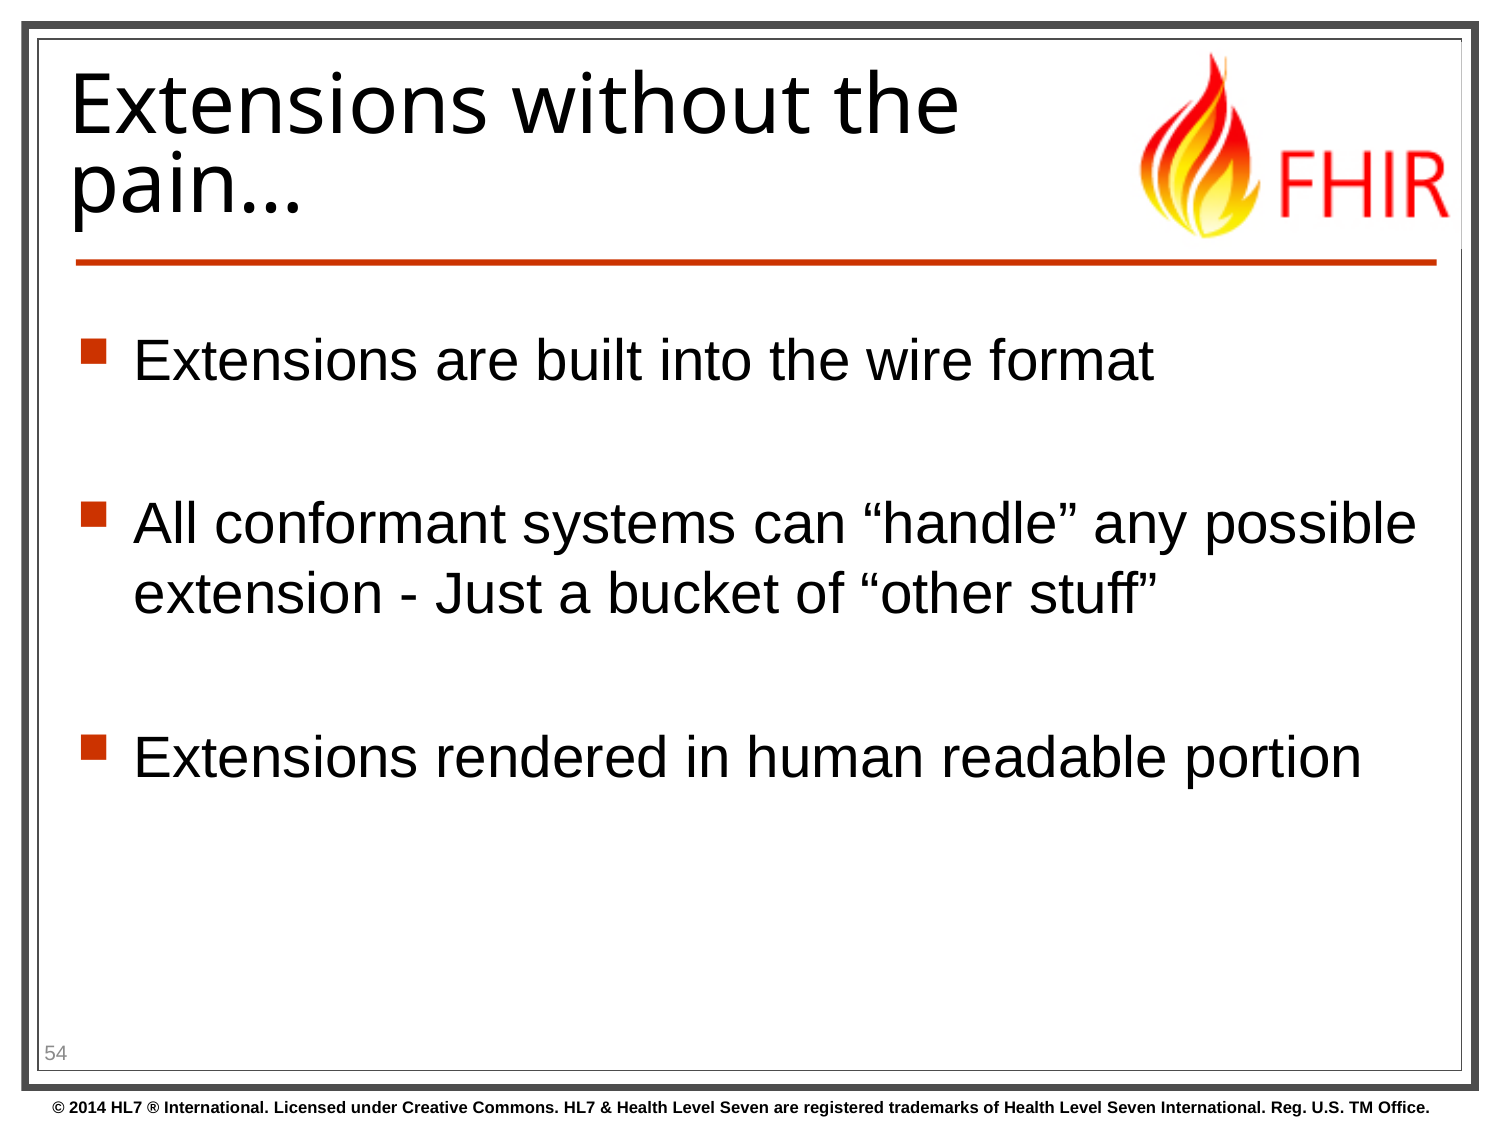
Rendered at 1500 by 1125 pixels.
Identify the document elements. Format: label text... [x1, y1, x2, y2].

picture [1128, 42, 1462, 249]
list Extensions are built into the wire format All conformant systems can “handle” any possible extension - Just a bucket of “other stuff” Extensions rendered in human readable portion [62, 314, 1438, 1003]
title Extensions without the pain… [53, 54, 1128, 244]
slide_number 54 [29, 1034, 148, 1071]
